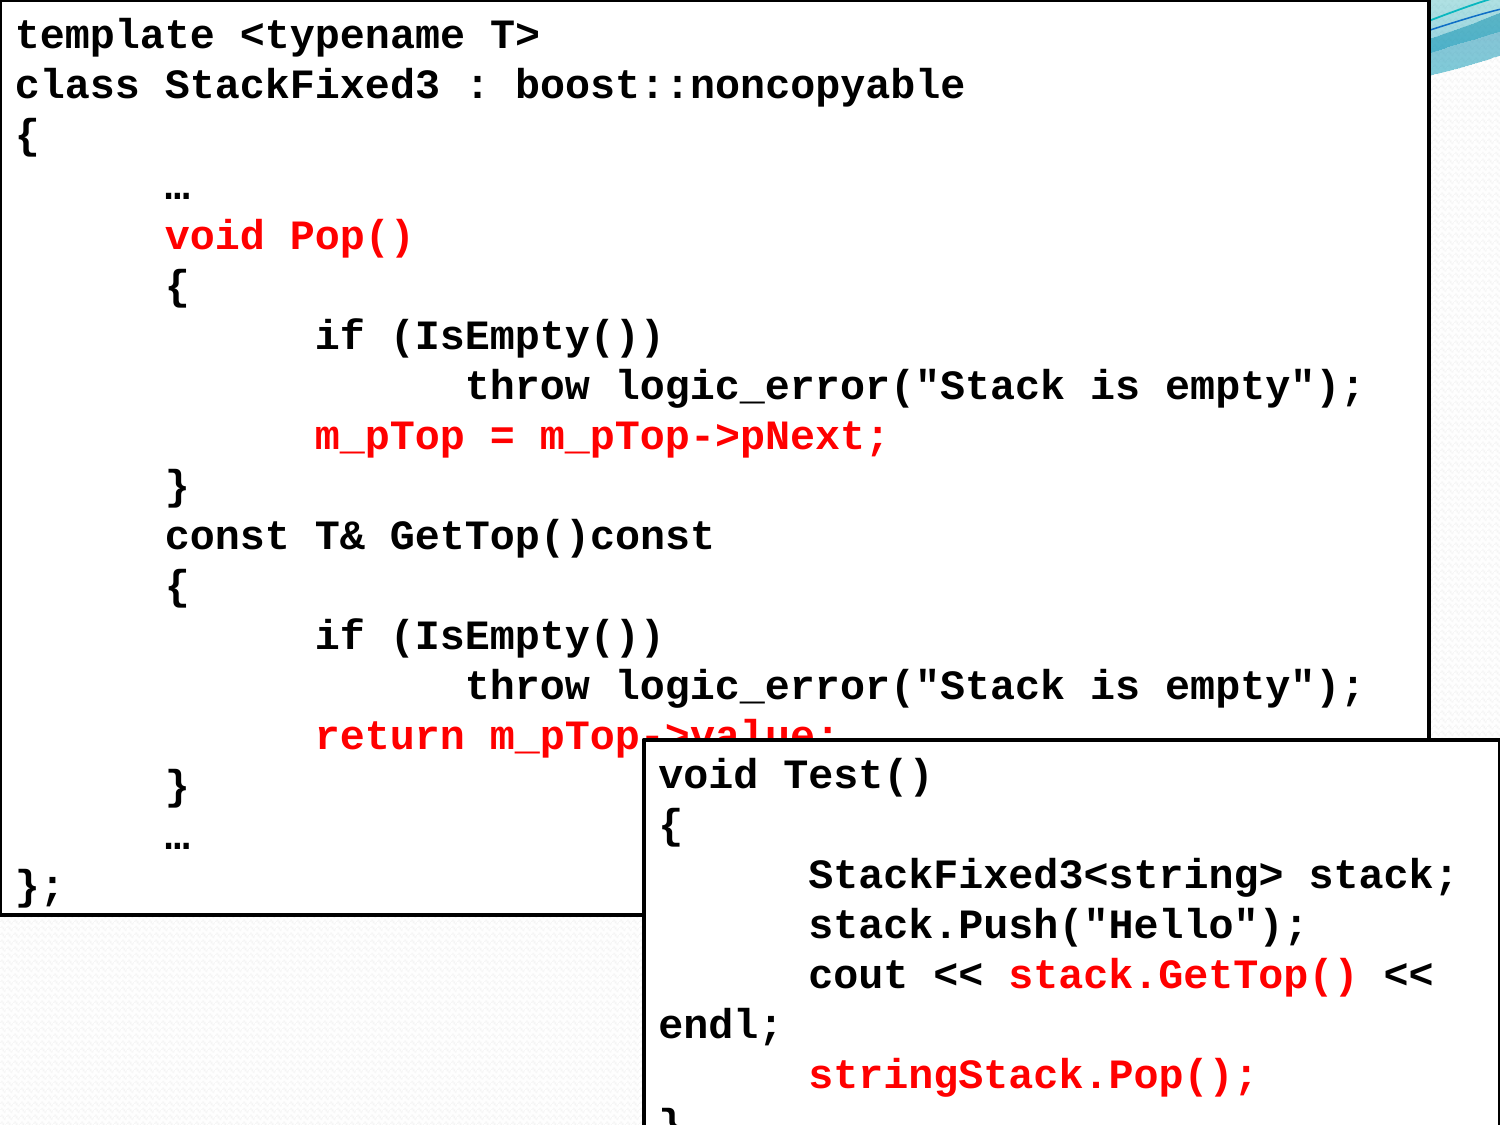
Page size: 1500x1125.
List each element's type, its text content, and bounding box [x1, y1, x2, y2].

text_box template <typename T> class StackFixed3 : boost::noncopyable { … void Pop() { if (IsEmpty()) throw logic_error("Stack is empty"); m_pTop = m_pTop->pNext; } const T& GetTop()const { if (IsEmpty()) throw logic_error("Stack is empty"); return m_pTop->value; } … }; [0, 0, 1431, 917]
text_box void Test() { StackFixed3<string> stack; stack.Push("Hello"); cout << stack.GetTop() << endl; stringStack.Pop(); } [642, 738, 1500, 1125]
